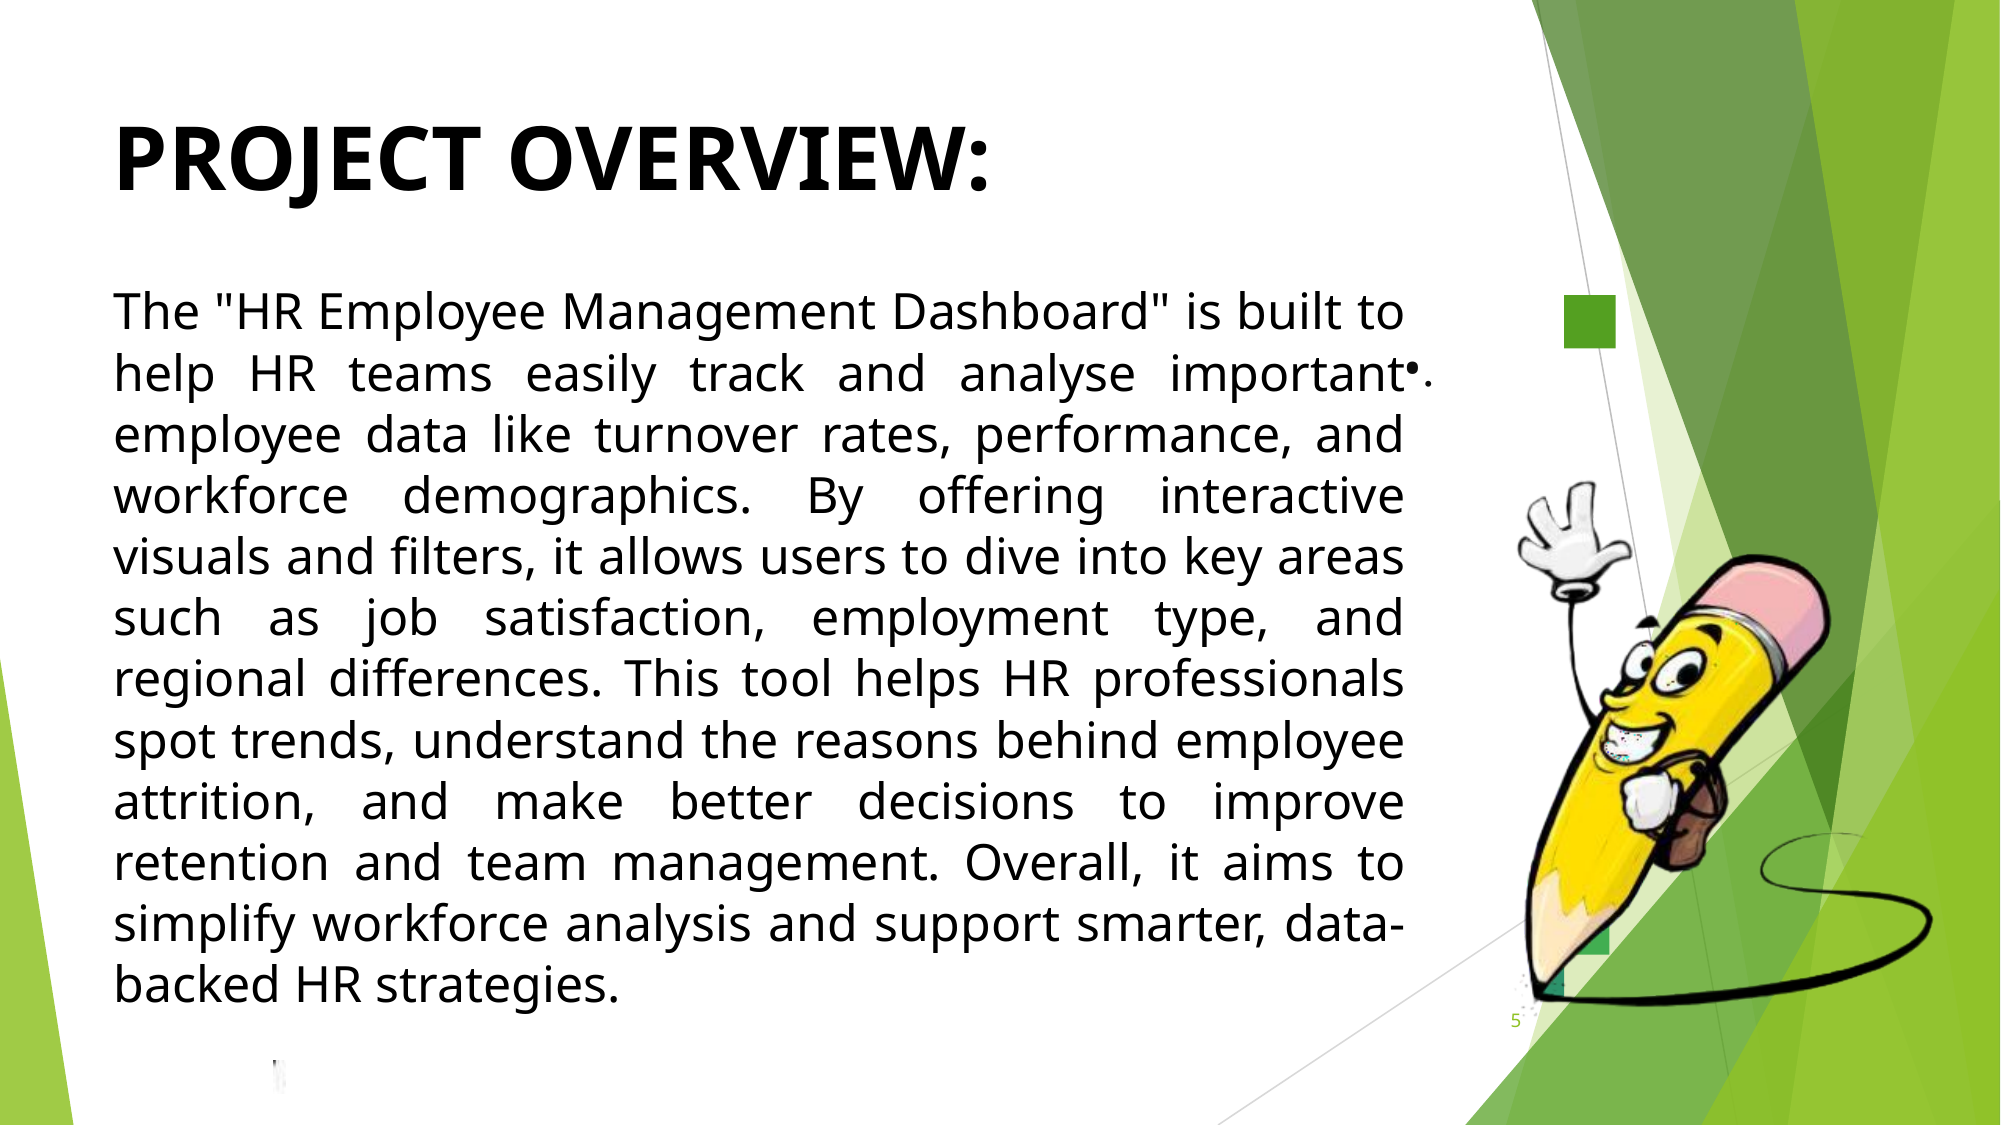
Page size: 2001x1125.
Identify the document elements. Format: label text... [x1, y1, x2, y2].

text_box •. [1407, 334, 1436, 397]
picture [273, 1060, 286, 1094]
text_box [1564, 295, 1616, 349]
slide_number 5 [1408, 693, 1522, 1125]
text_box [1420, 434, 2000, 1060]
text_box The "HR Employee Management Dashboard" is built to help HR teams easily track and analyse important employee data like turnover rates, performance, and workforce demographics. By offering interactive visuals and filters, it allows users to dive into key areas such as job satisfaction, employment type, and regional differences. This tool helps HR professionals spot trends, understand the reasons behind employee attrition, and make better decisions to improve retention and team management. Overall, it aims to simplify workforce analysis and support smarter, data-backed HR strategies. [111, 278, 1407, 1013]
title PROJECT OVERVIEW: [110, 99, 1522, 291]
